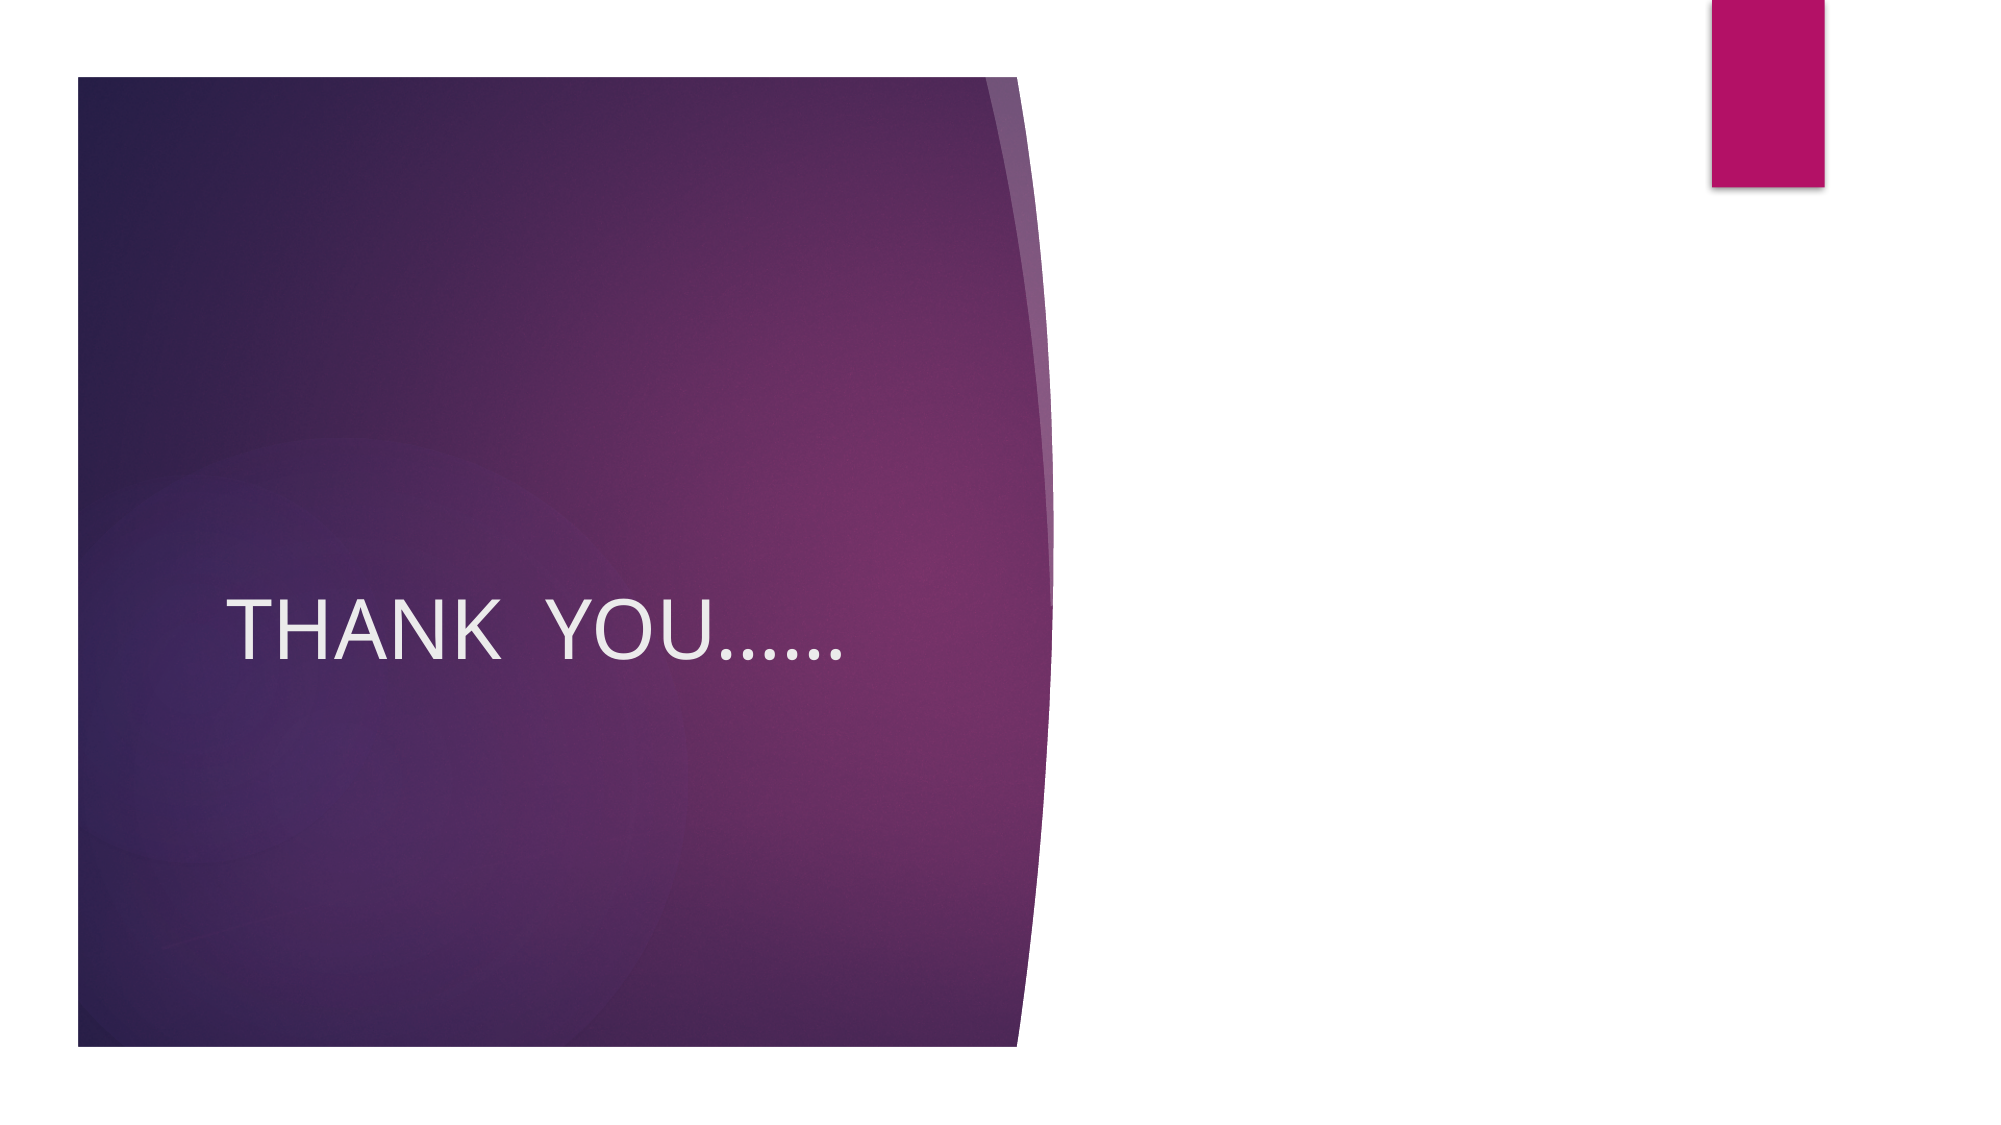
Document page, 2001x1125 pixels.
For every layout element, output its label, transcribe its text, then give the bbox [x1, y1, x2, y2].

title THANK YOU…… [189, 439, 904, 814]
